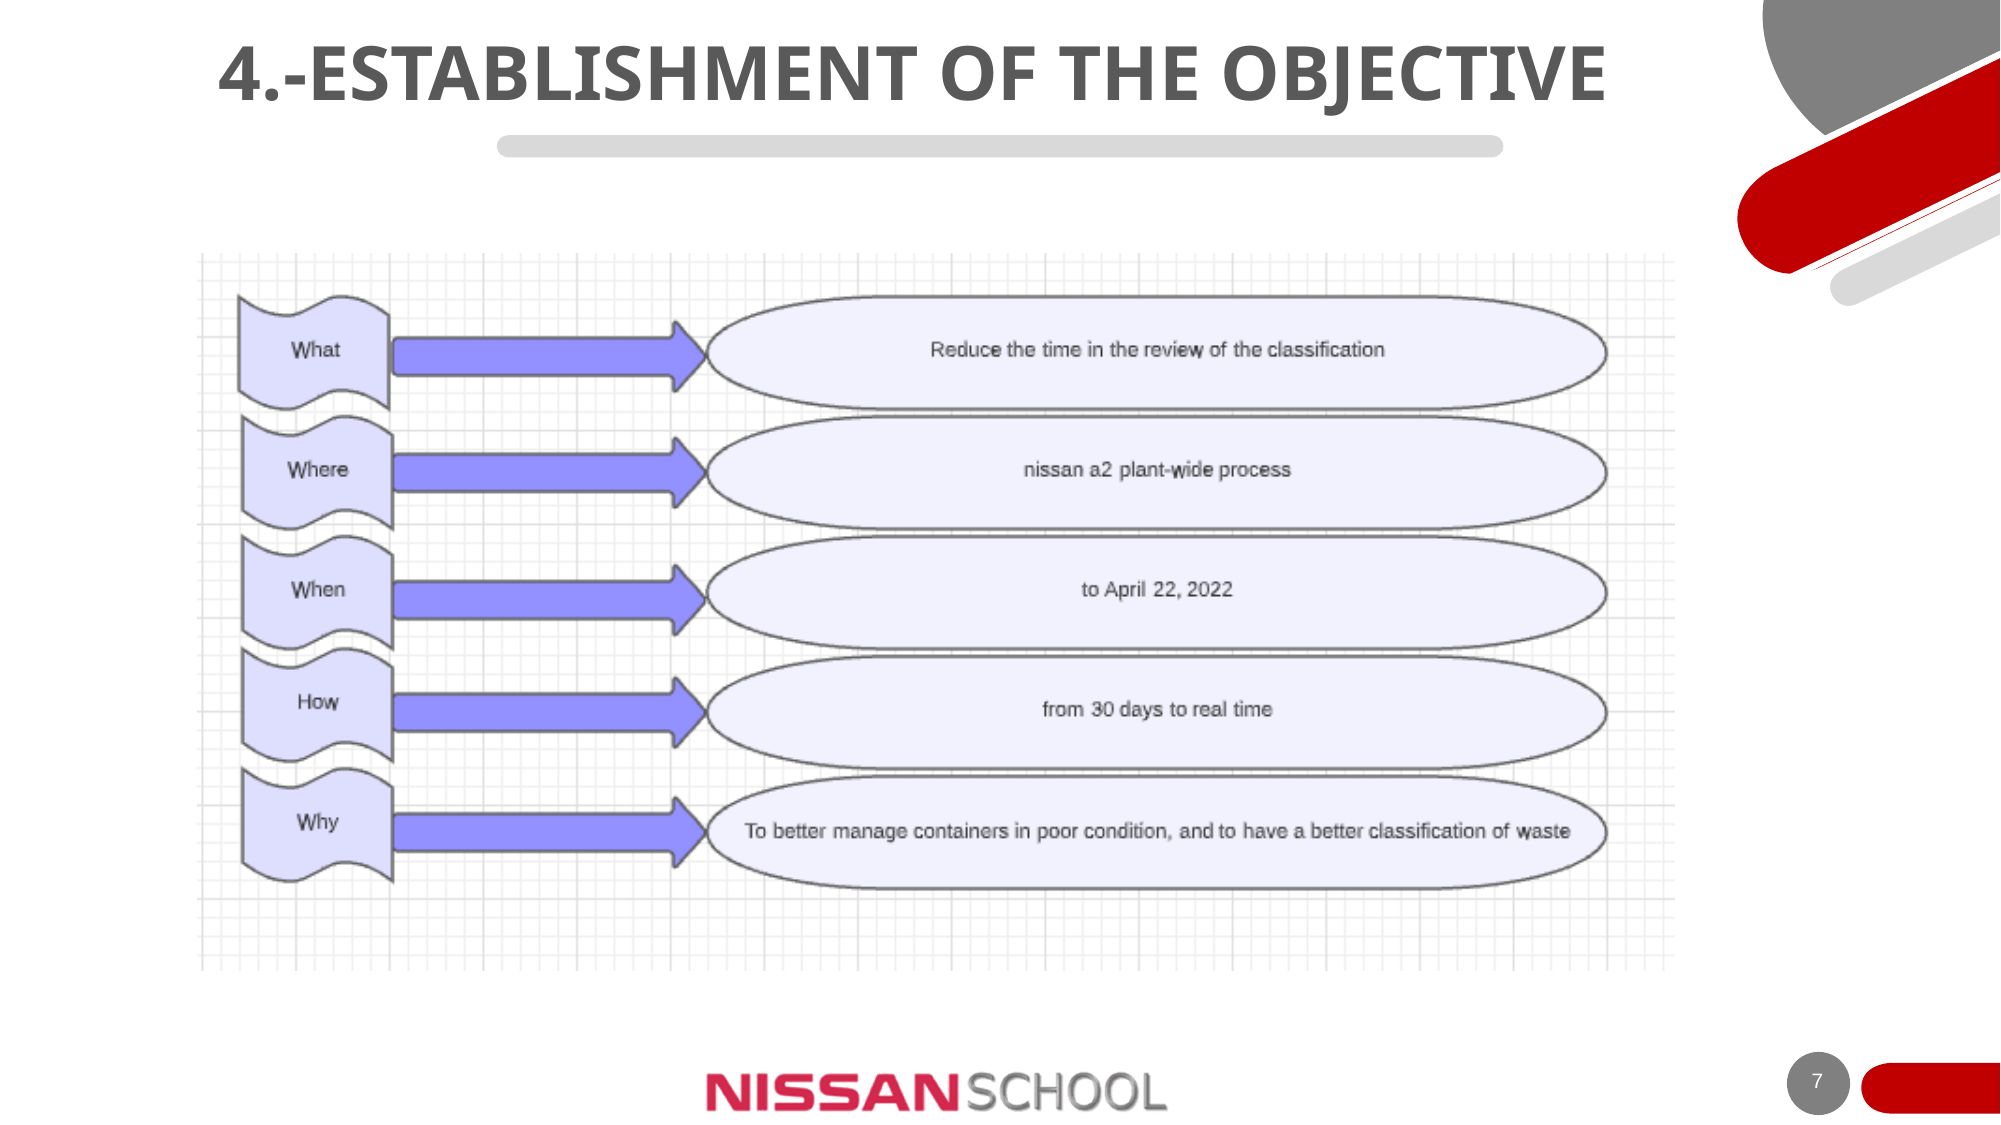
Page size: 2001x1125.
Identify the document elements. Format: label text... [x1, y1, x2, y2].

picture [704, 1056, 1174, 1120]
picture [196, 253, 1675, 971]
slide_number 7 [1772, 1050, 1863, 1111]
title 4.-ESTABLISHMENT OF THE OBJECTIVE [8, 13, 1821, 125]
